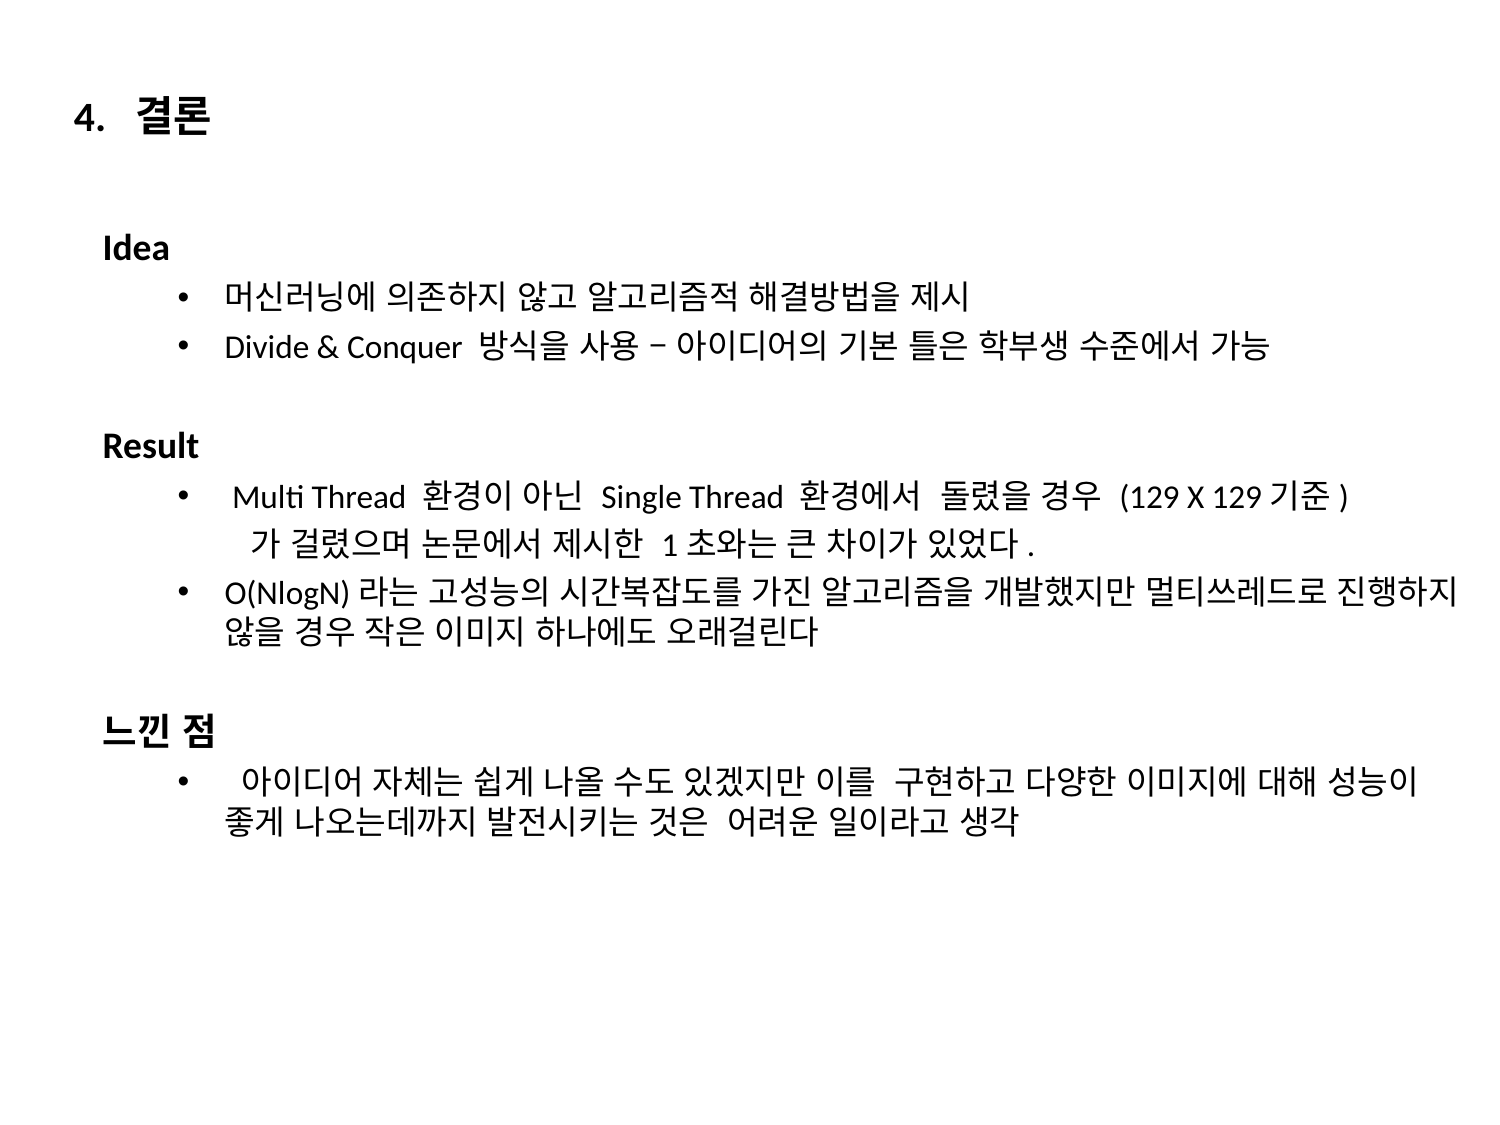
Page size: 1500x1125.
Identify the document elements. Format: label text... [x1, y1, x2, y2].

text_box 4. 결론 [59, 82, 1133, 148]
text_box Idea 머신러닝에 의존하지 않고 알고리즘적 해결방법을 제시 Divide & Conquer 방식을 사용 – 아이디어의 기본 틀은 학부생 수준에서 가능 Result Multi Thread 환경이 아닌 Single Thread 환경에서 돌렸을 경우 (129 X 129기준) 가 걸렸으며 논문에서 제시한 1초와는 큰 차이가 있었다. O(NlogN)라는 고성능의 시간복잡도를 가진 알고리즘을 개발했지만 멀티쓰레드로 진행하지 않을 경우 작은 이미지 하나에도 오래걸린다 느낀 점 아이디어 자체는 쉽게 나올 수도 있겠지만 이를 구현하고 다양한 이미지에 대해 성능이 좋게 나오는데까지 발전시키는 것은 어려운 일이라고 생각 [87, 216, 1482, 849]
